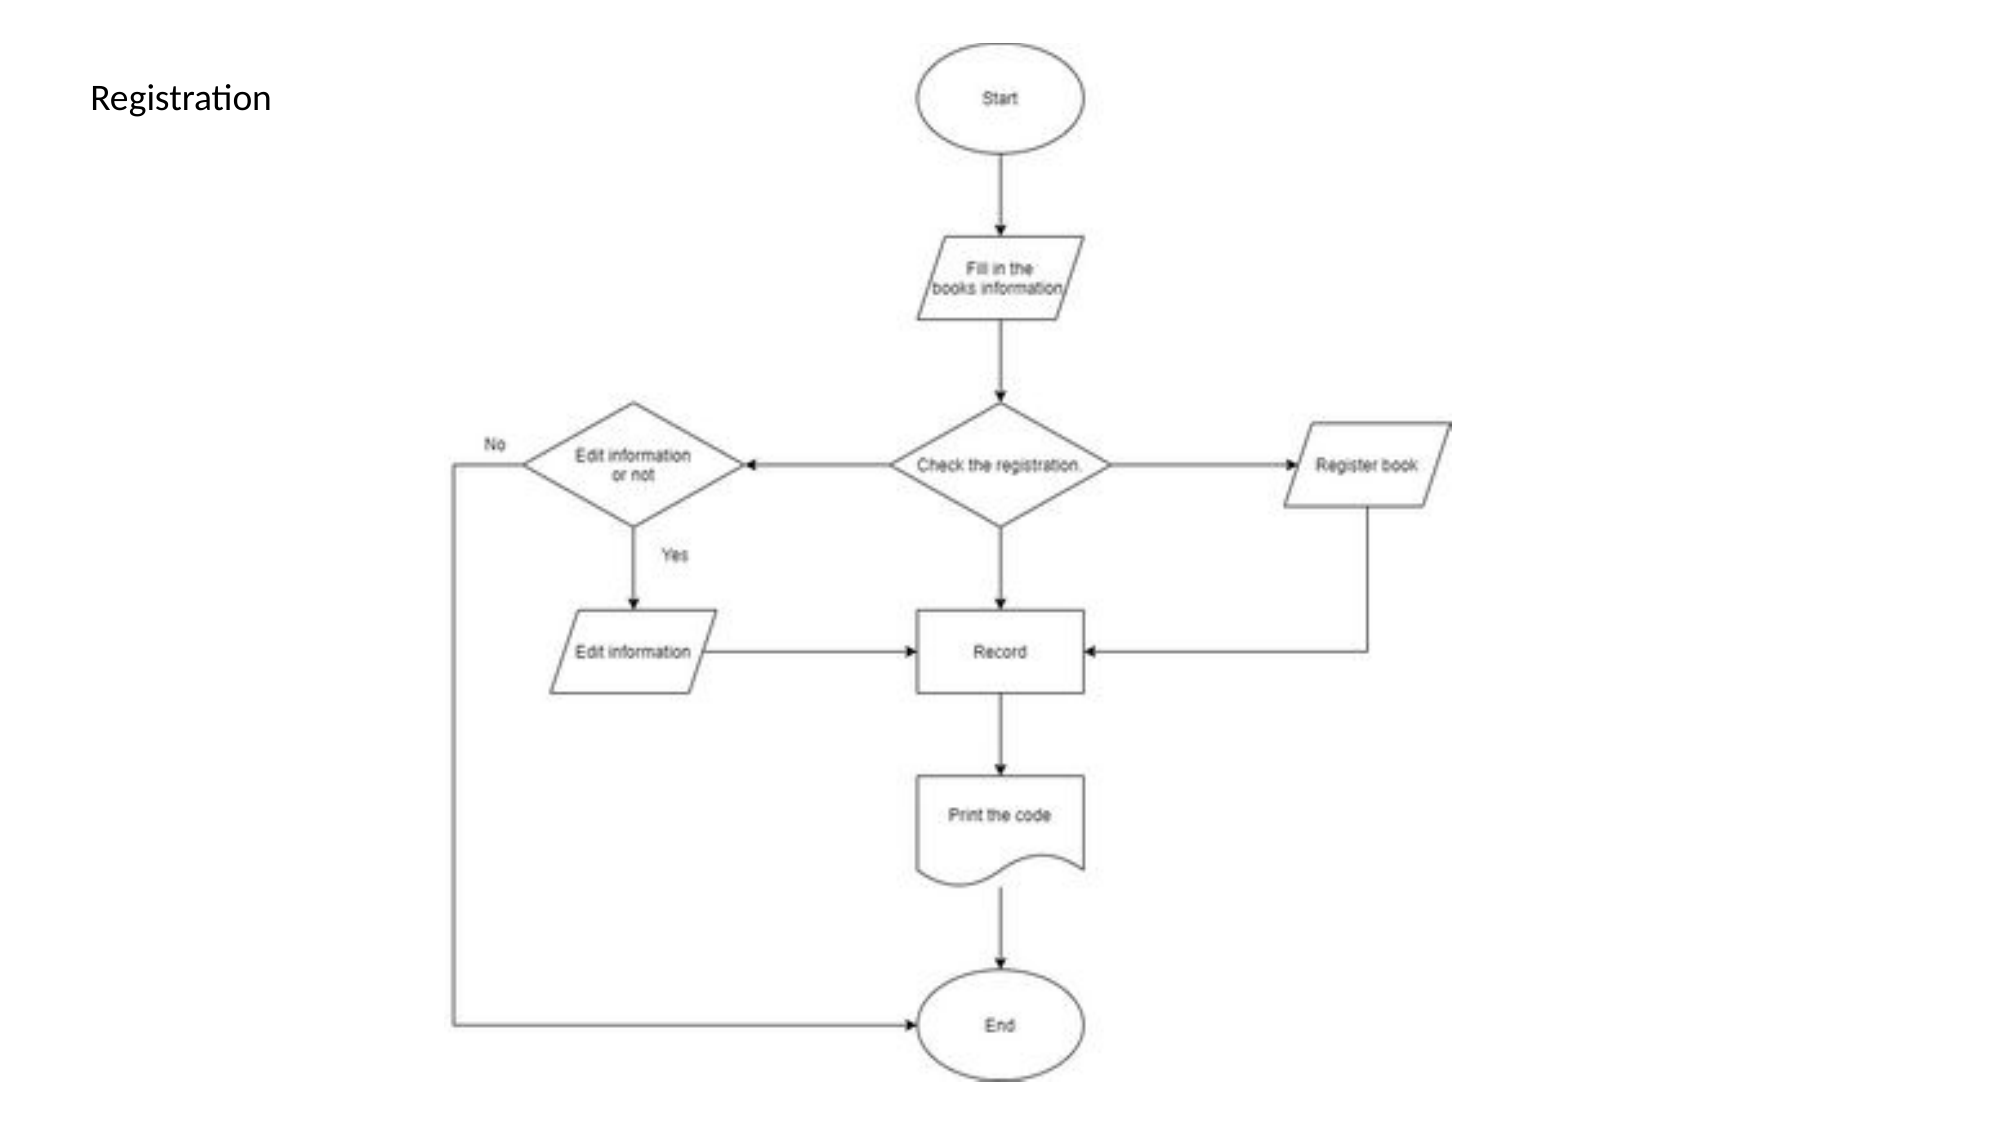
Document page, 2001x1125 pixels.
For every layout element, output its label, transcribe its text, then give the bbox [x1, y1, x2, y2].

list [444, 43, 1452, 1082]
text_box Registration [75, 65, 444, 126]
